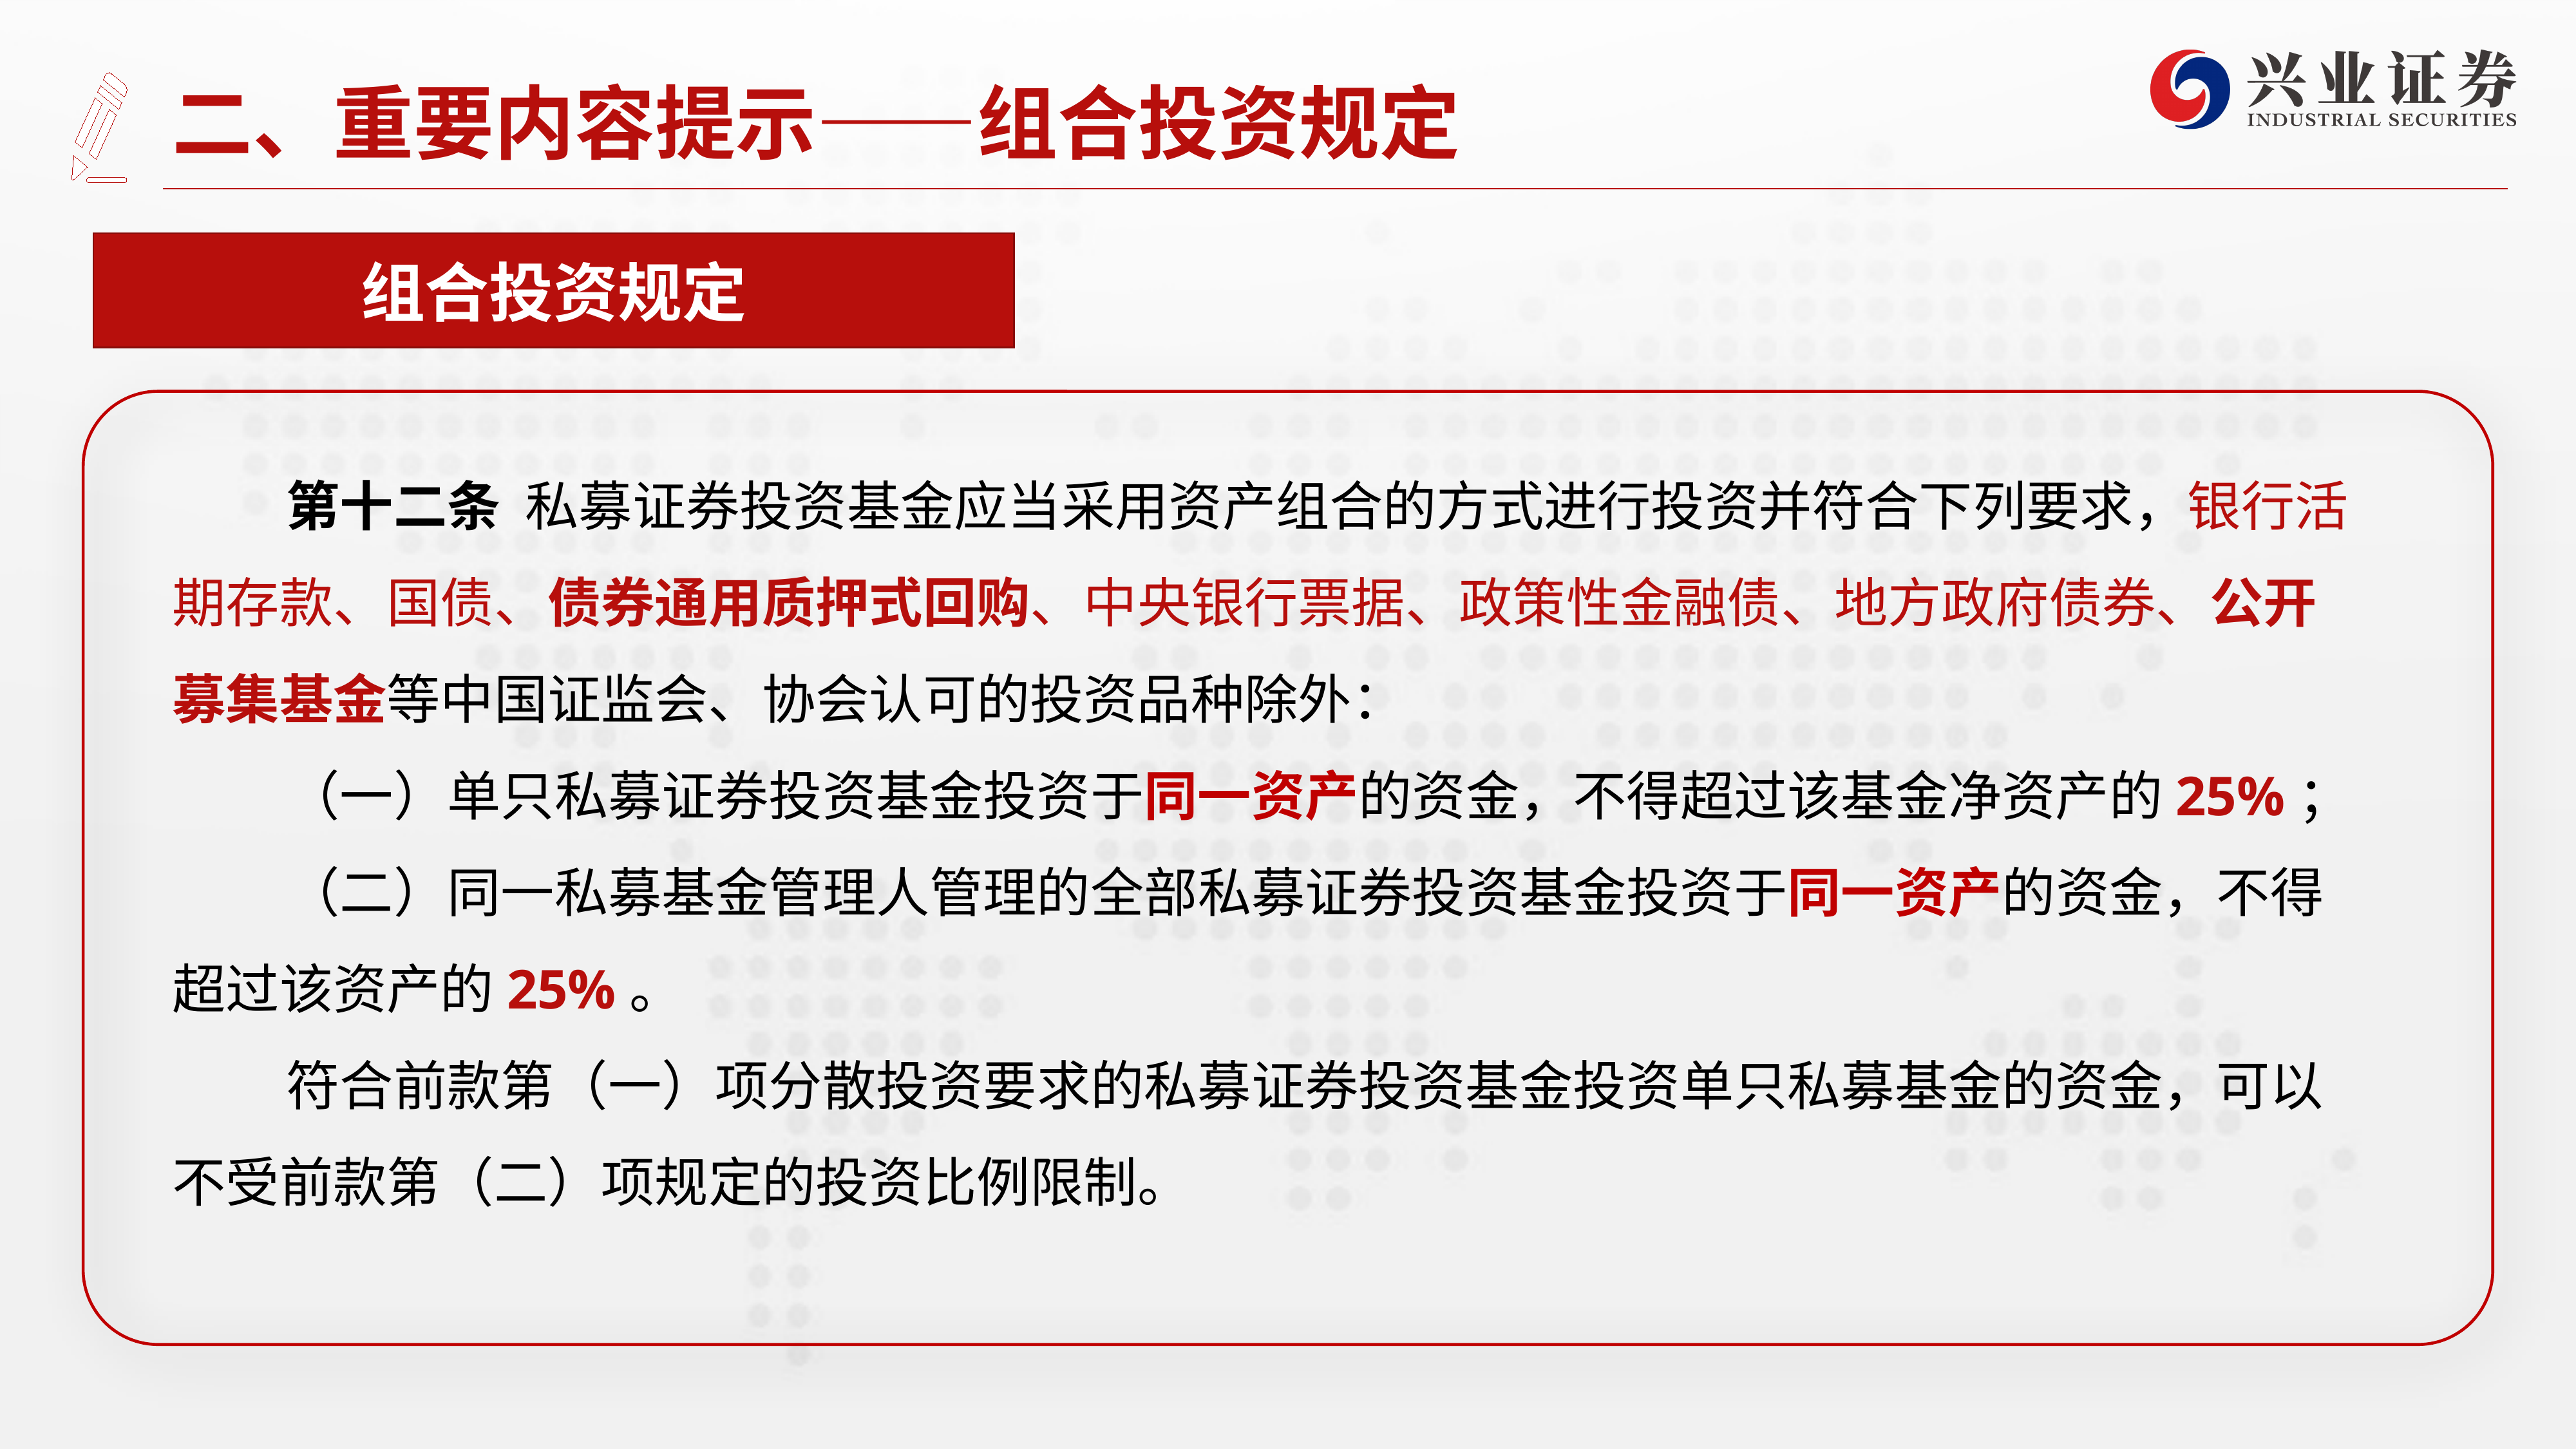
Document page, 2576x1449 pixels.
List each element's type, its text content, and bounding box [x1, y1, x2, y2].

title 二、重要内容提示——组合投资规定 [162, 67, 2385, 187]
text_box 第十二条 私募证券投资基金应当采用资产组合的方式进行投资并符合下列要求，银行活期存款、国债、债券通用质押式回购、中央银行票据、政策性金融债、地方政府债券、公开募集基金等中国证监会、协会认可的投资品种除外： （一）单只私募证券投资基金投资于同一资产的资金，不得超过该基金净资产的25%； （二）同一私募基金管理人管理的全部私募证券投资基金投资于同一资产的资金，不得超过该资产的25%。 符合前款第（一）项分散投资要求的私募证券投资基金投资单只私募基金的资金，可以不受前款第（二）项规定的投资比例限制。 [162, 435, 2374, 1218]
text_box [82, 390, 2494, 1345]
text_box 组合投资规定 [93, 232, 1015, 348]
picture [0, 0, 2576, 1449]
